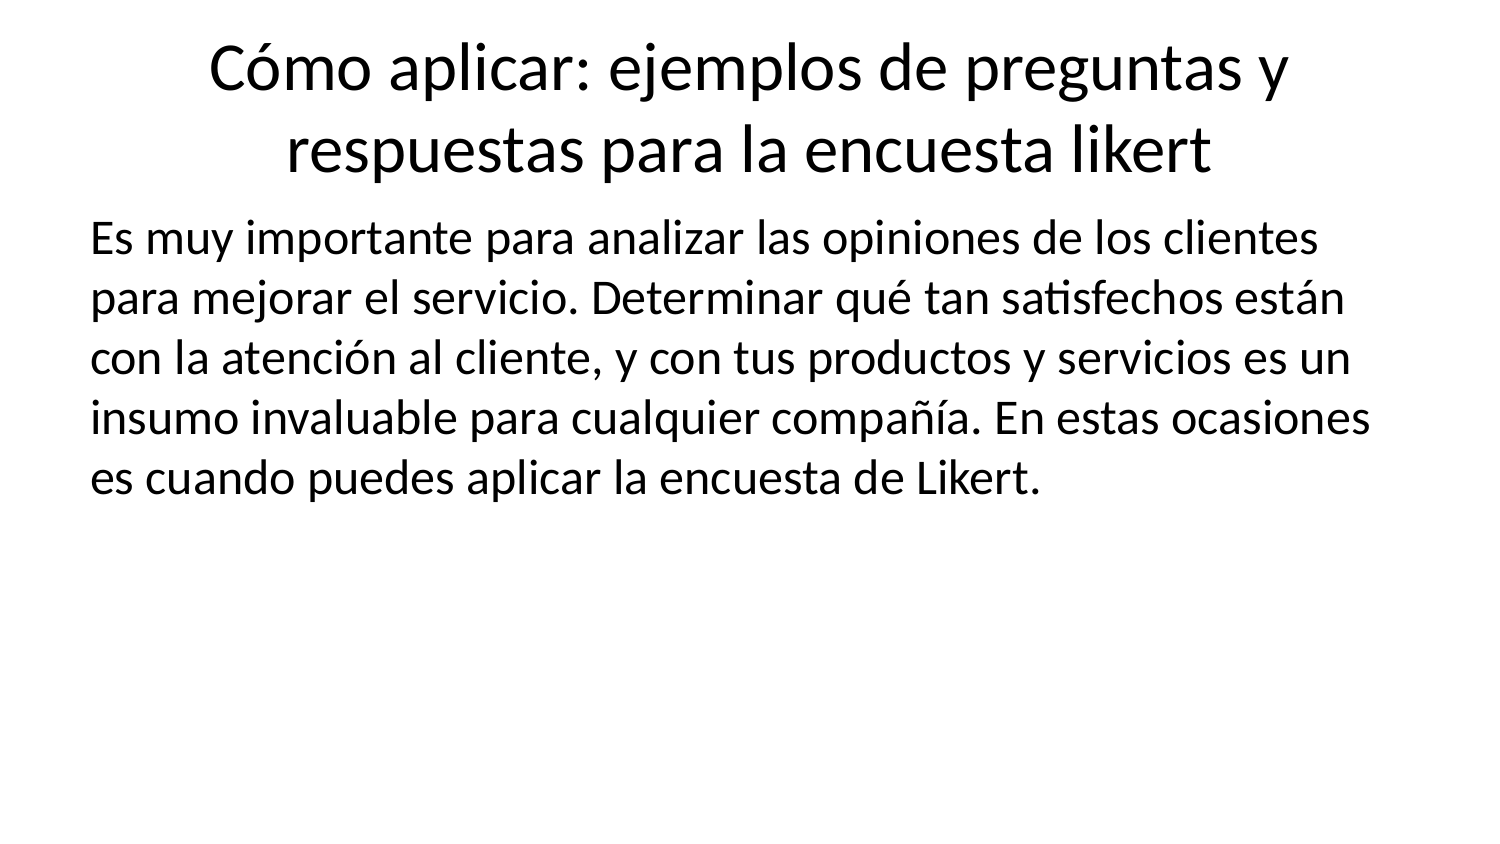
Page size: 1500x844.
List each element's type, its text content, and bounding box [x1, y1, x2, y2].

title Cómo aplicar: ejemplos de preguntas y respuestas para la encuesta likert [75, 33, 1425, 175]
list Es muy importante para analizar las opiniones de los clientes para mejorar el servicio. Determinar qué tan satisfechos están con la atención al cliente, y con tus productos y servicios es un insumo invaluable para cualquier compañía. En estas ocasiones es cuando puedes aplicar la encuesta de Likert. [75, 196, 1425, 754]
